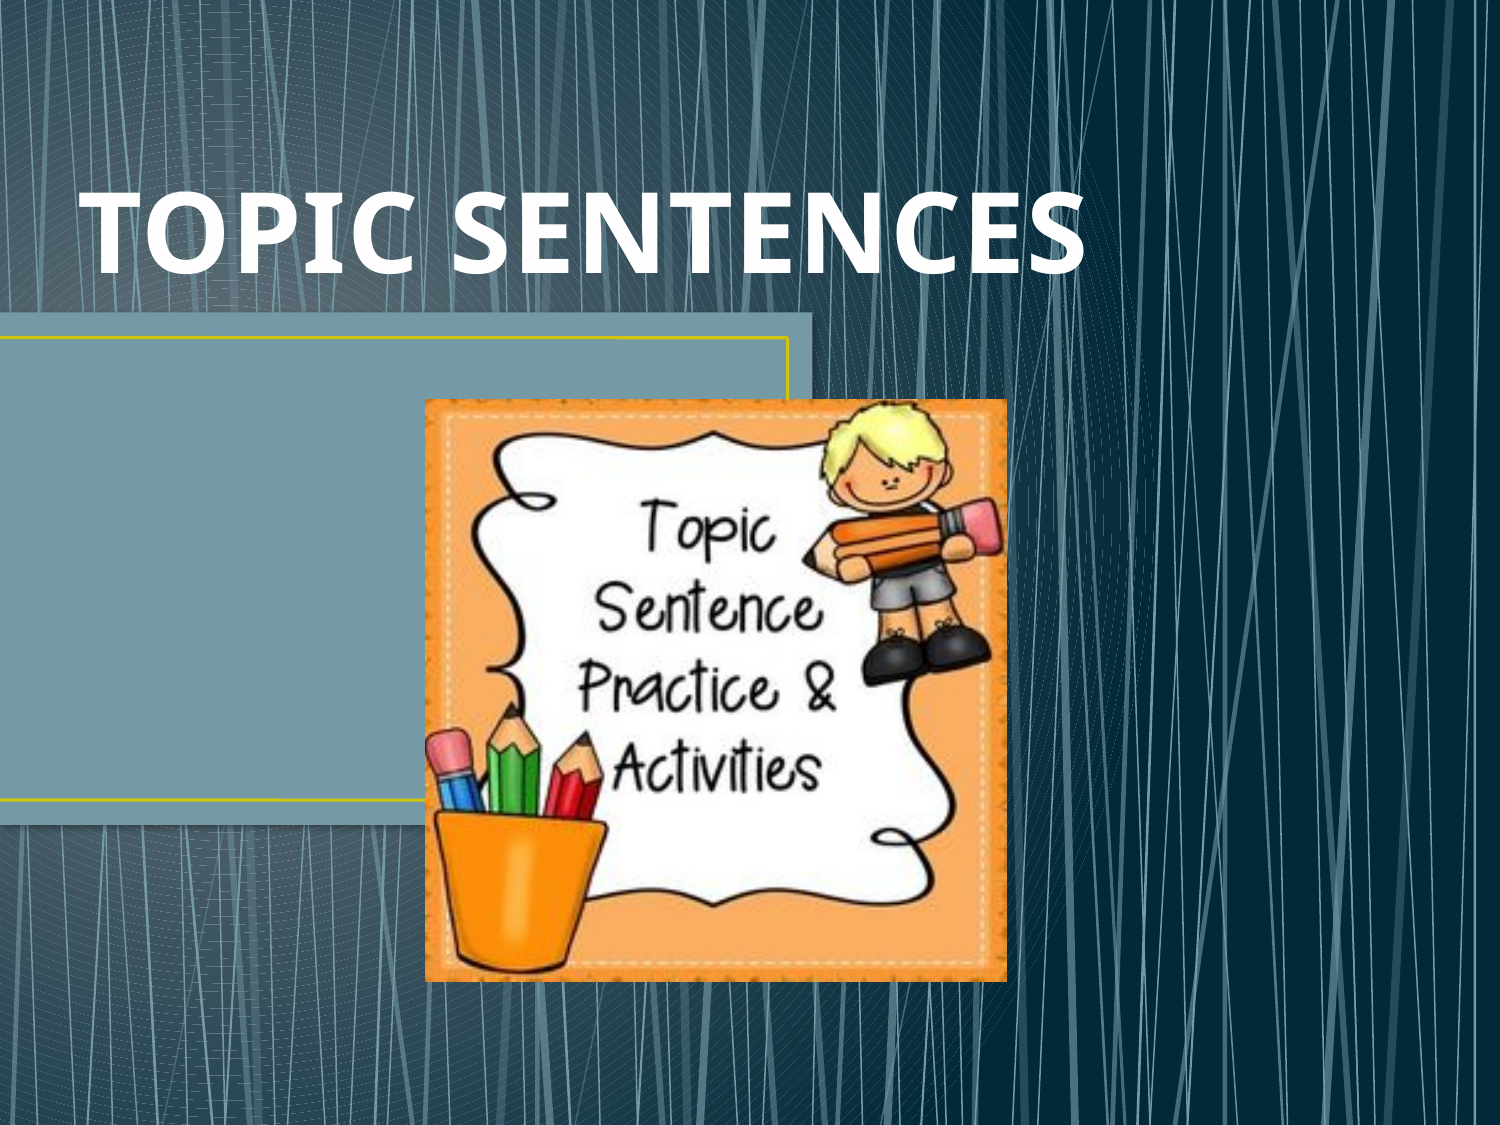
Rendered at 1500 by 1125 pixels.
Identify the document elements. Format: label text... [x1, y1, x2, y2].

picture [425, 399, 1016, 982]
title TOPIC SENTENCES [62, 62, 1338, 304]
picture [983, 987, 989, 996]
